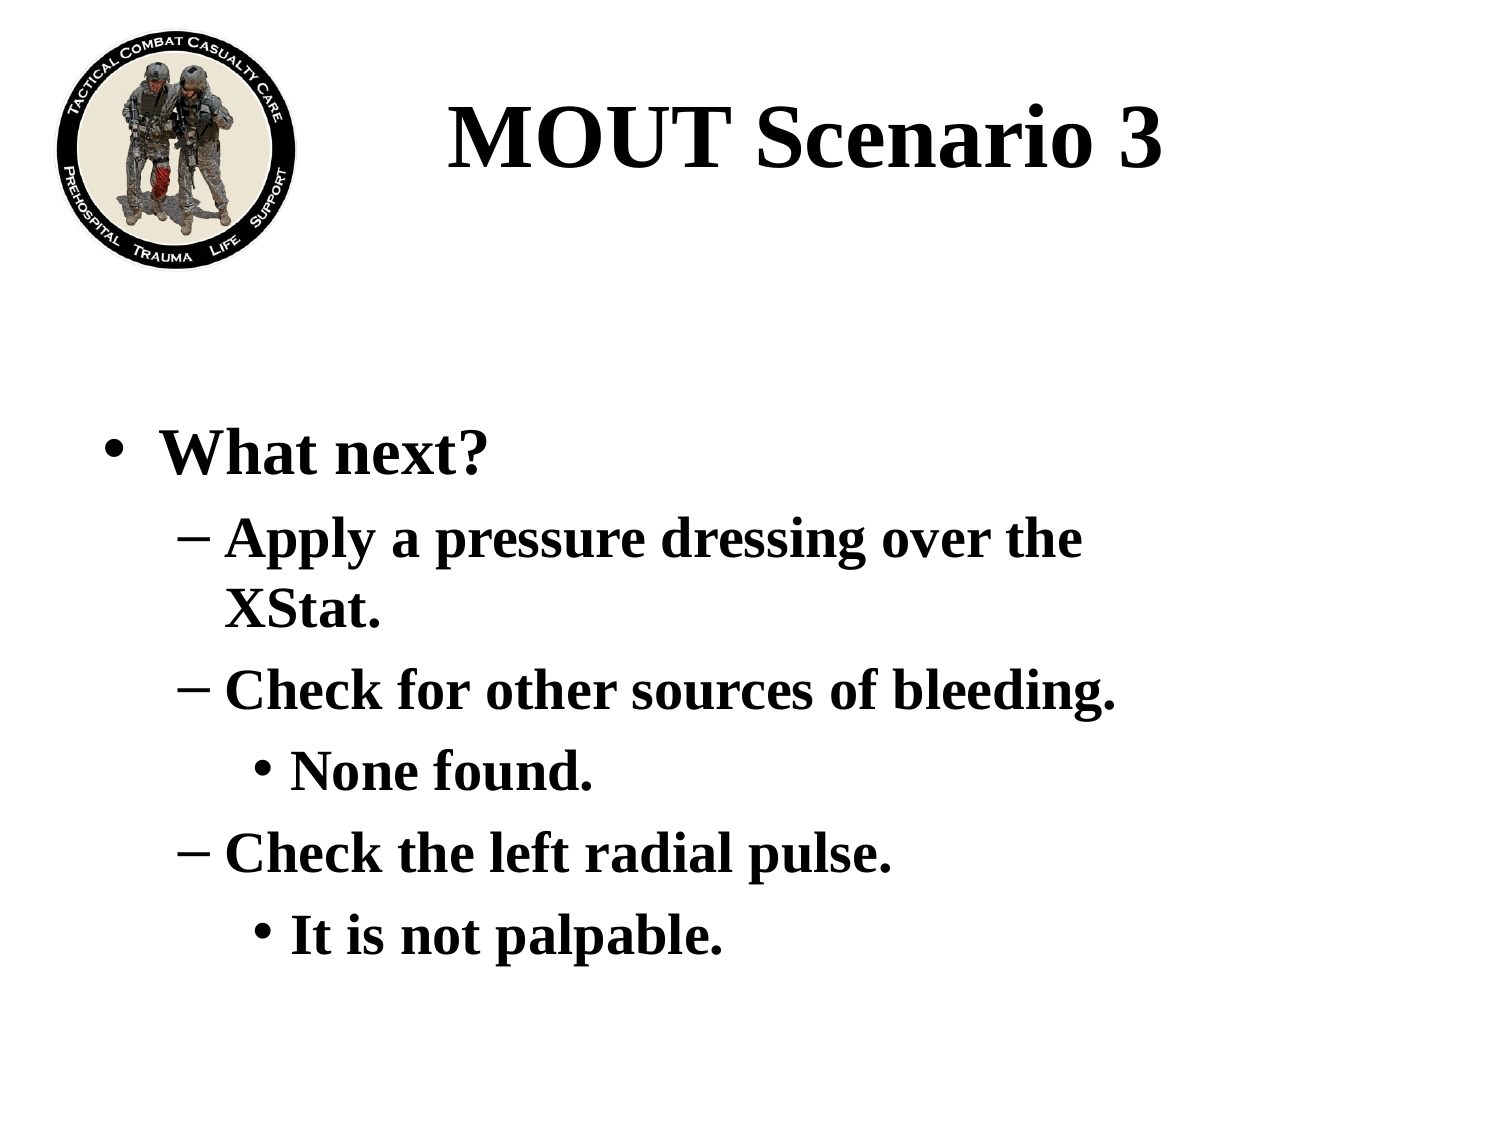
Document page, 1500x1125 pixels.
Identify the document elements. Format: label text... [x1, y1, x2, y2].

list What next? Apply a pressure dressing over the XStat. Check for other sources of bleeding. None found. Check the left radial pulse. It is not palpable. [87, 399, 1238, 976]
picture [50, 24, 300, 275]
title MOUT Scenario 3 [187, 37, 1426, 226]
